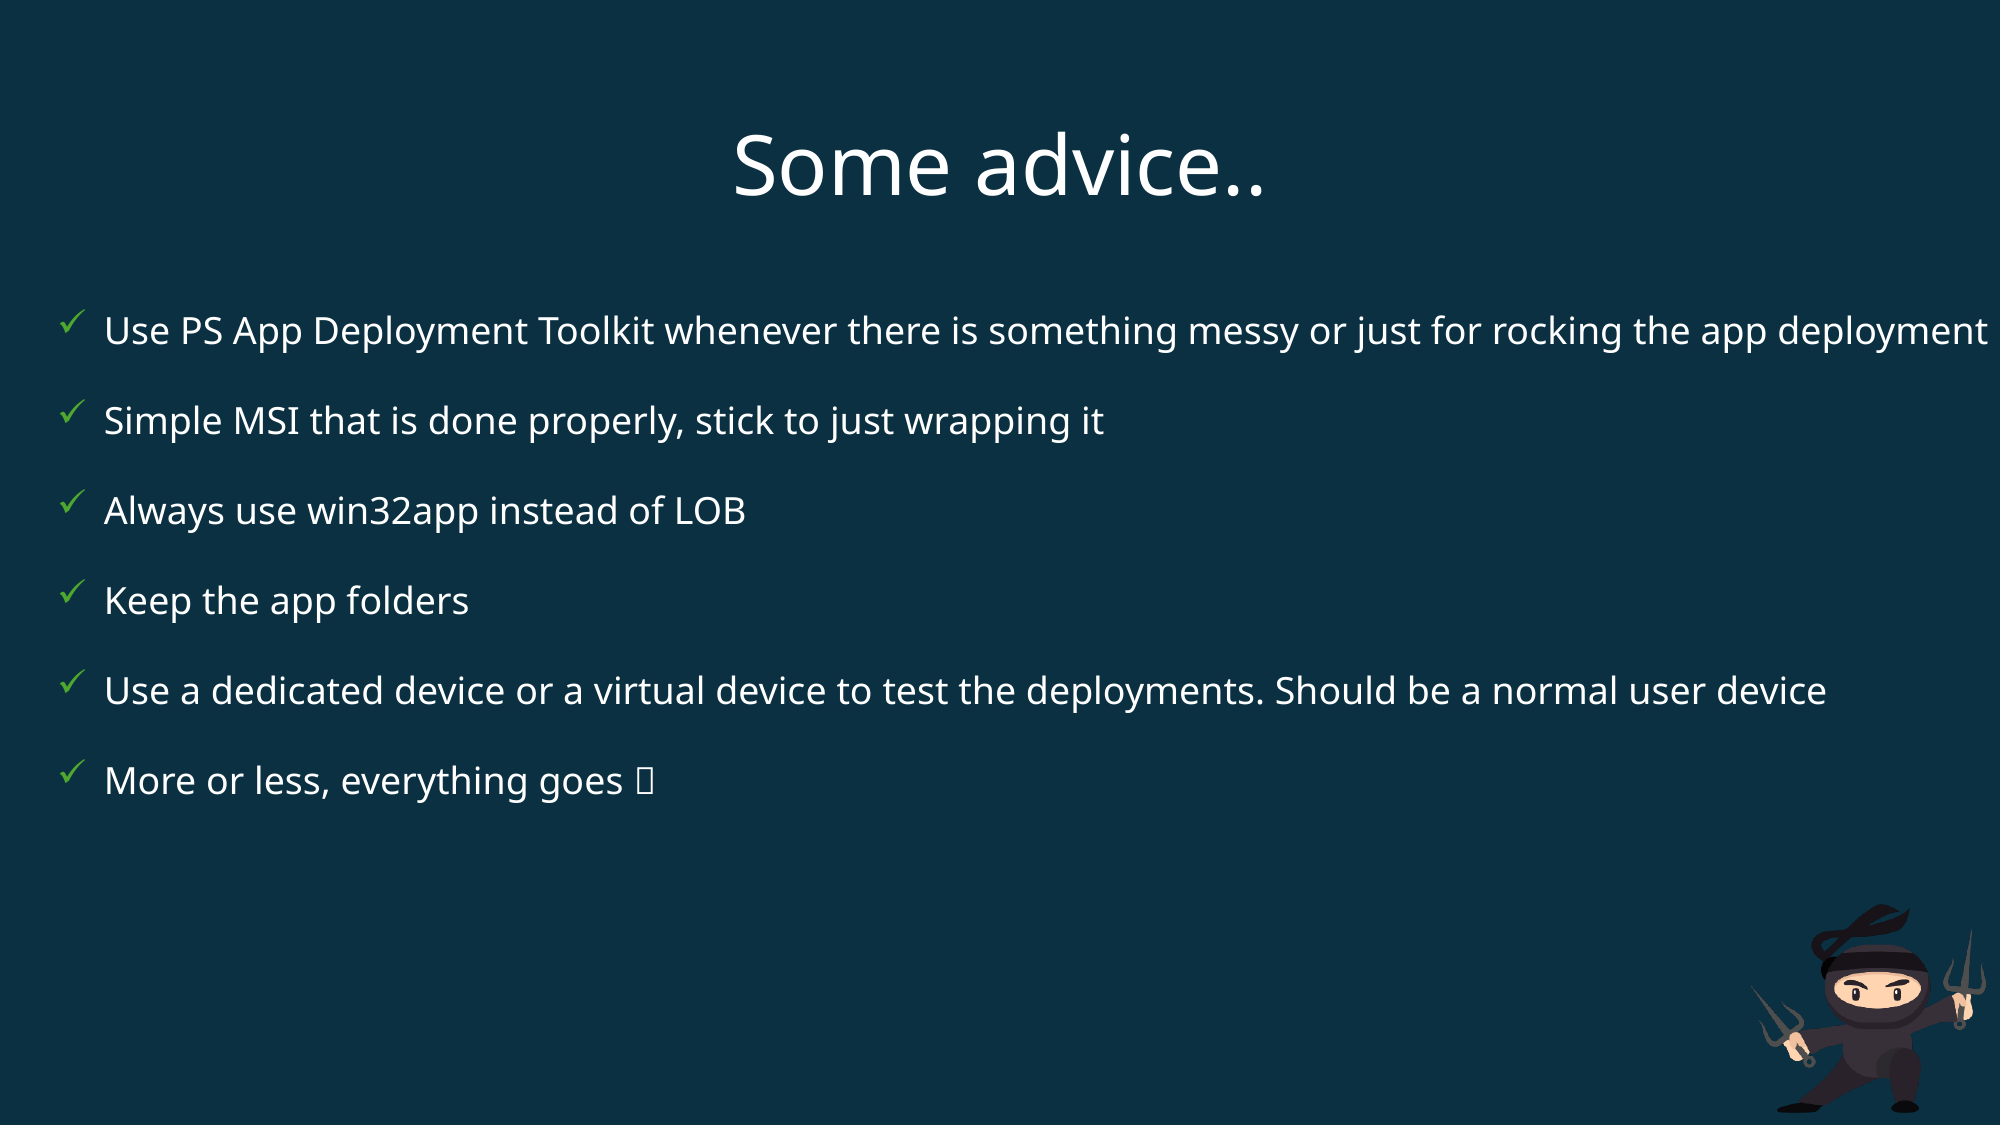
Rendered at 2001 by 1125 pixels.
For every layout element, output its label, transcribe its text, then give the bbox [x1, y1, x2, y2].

text_box Use PS App Deployment Toolkit whenever there is something messy or just for rocking the app deployment Simple MSI that is done properly, stick to just wrapping it Always use win32app instead of LOB Keep the app folders Use a dedicated device or a virtual device to test the deployments. Should be a normal user device More or less, everything goes  [42, 299, 2000, 855]
title Some advice.. [137, 59, 1863, 278]
picture [1734, 895, 2000, 1125]
